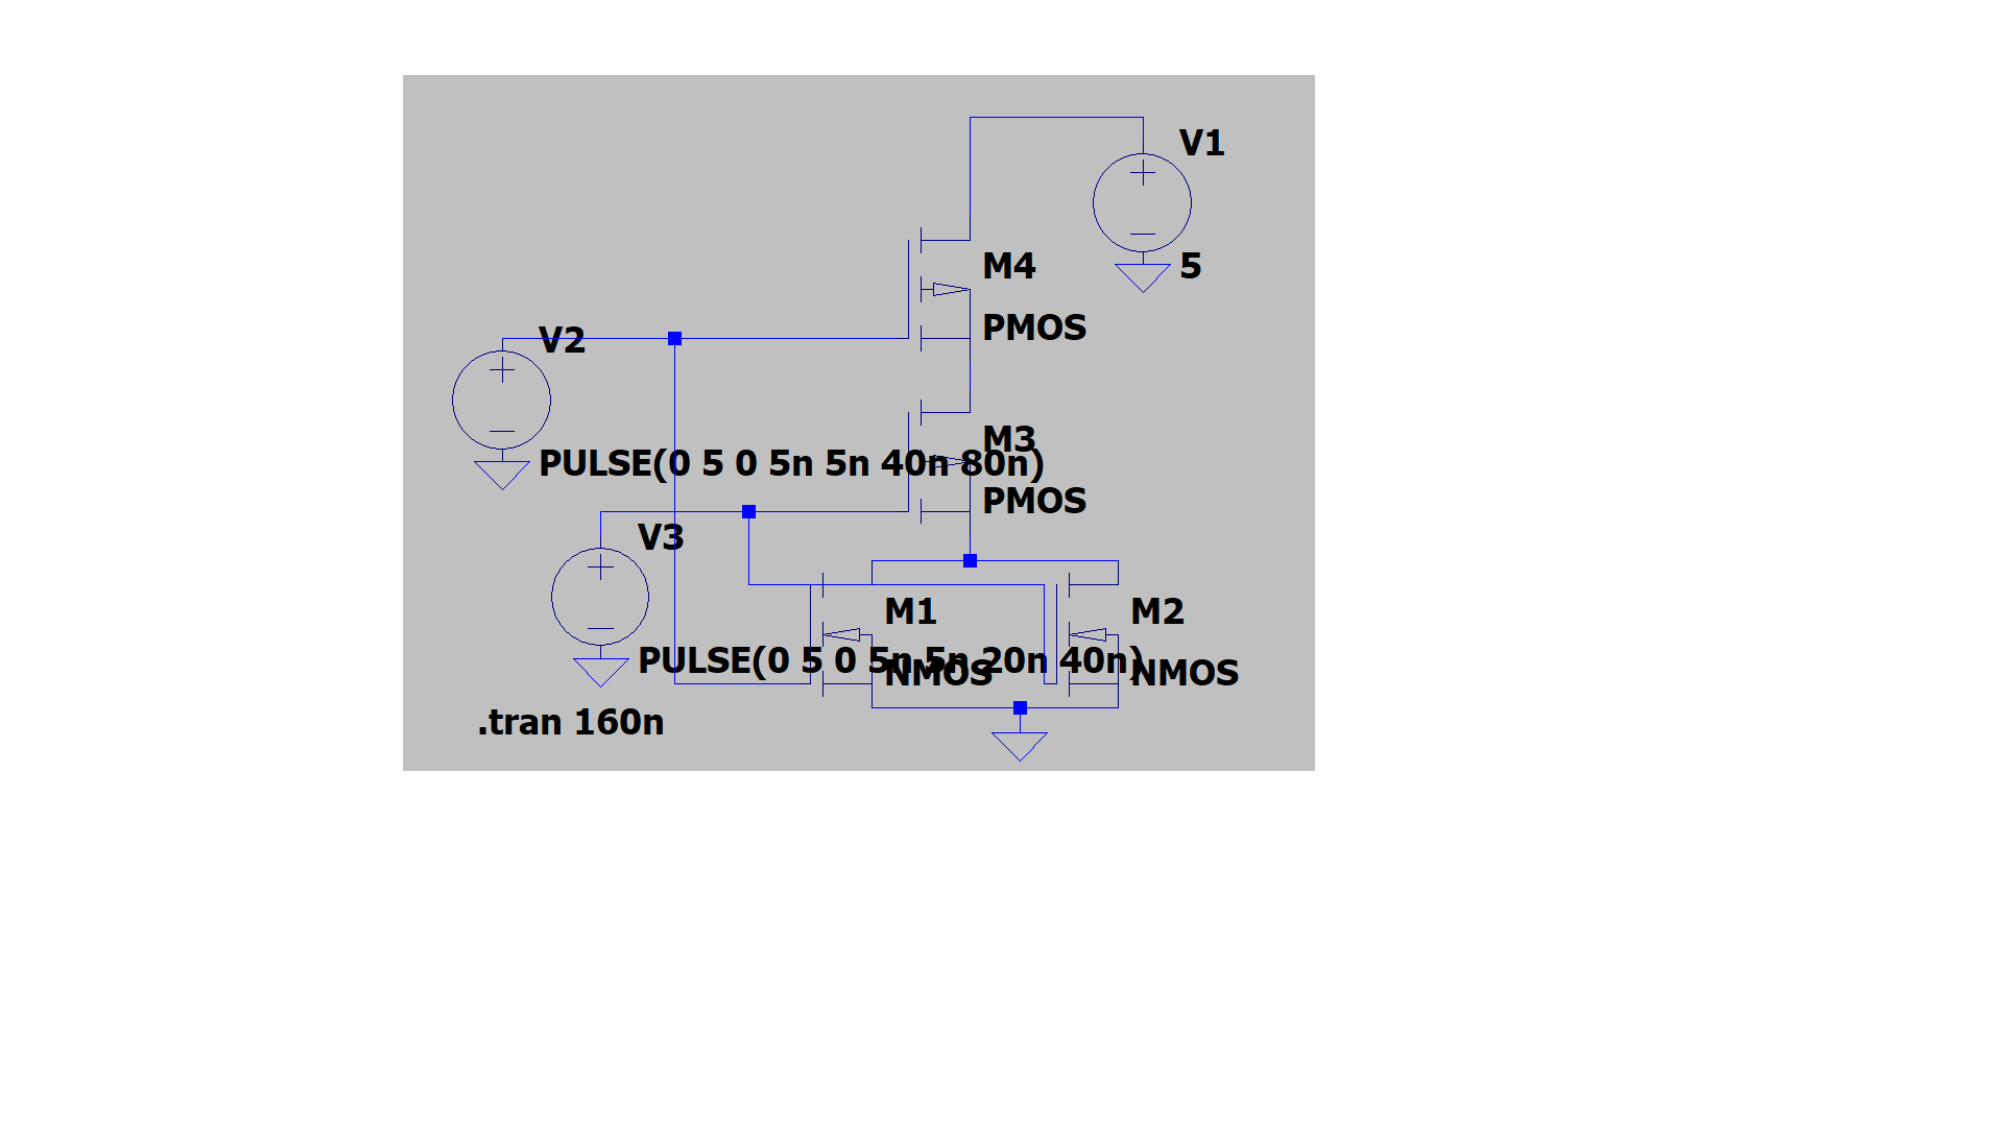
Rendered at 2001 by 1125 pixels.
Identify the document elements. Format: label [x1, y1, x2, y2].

picture [403, 75, 1315, 771]
